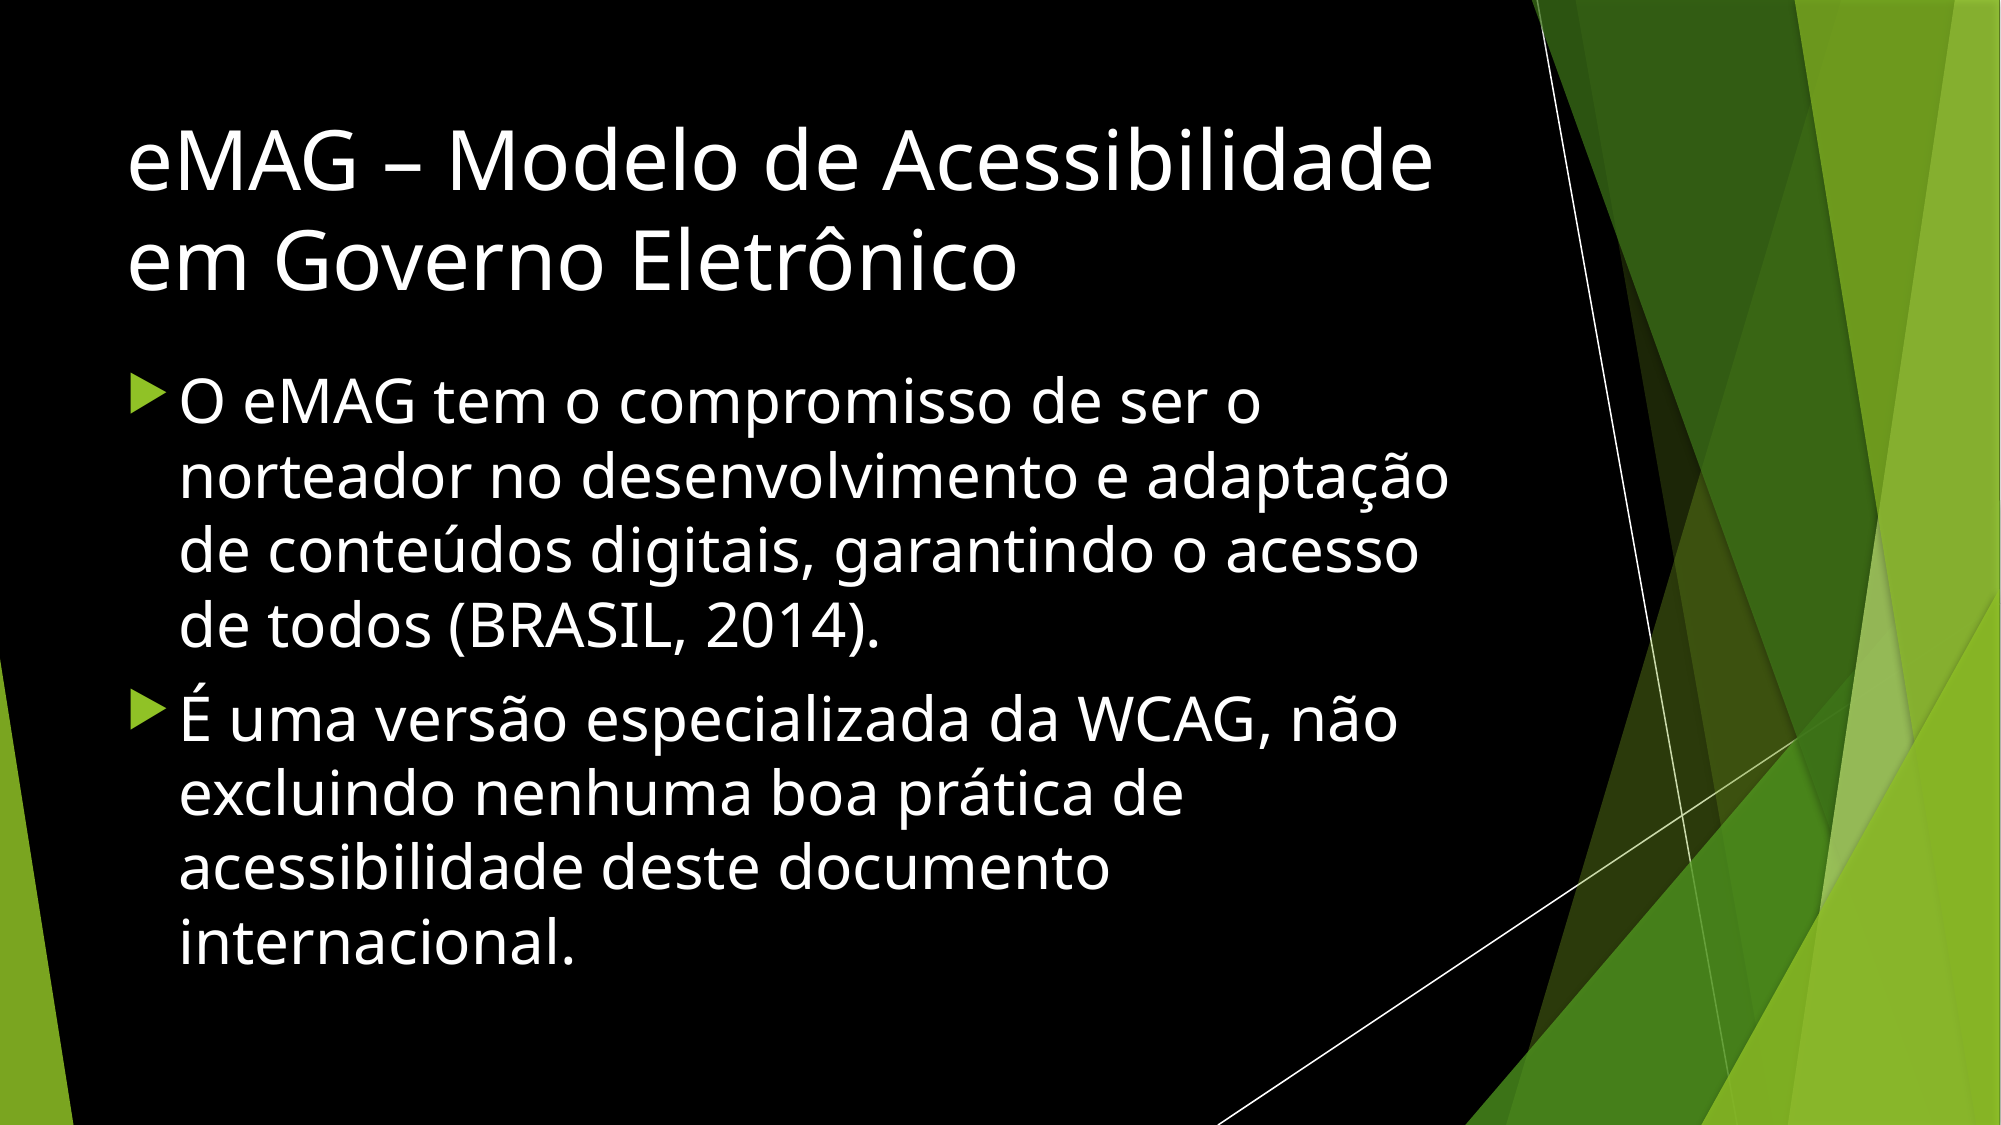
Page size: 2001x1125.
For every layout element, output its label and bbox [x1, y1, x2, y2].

text_box [0, 0, 2000, 1125]
